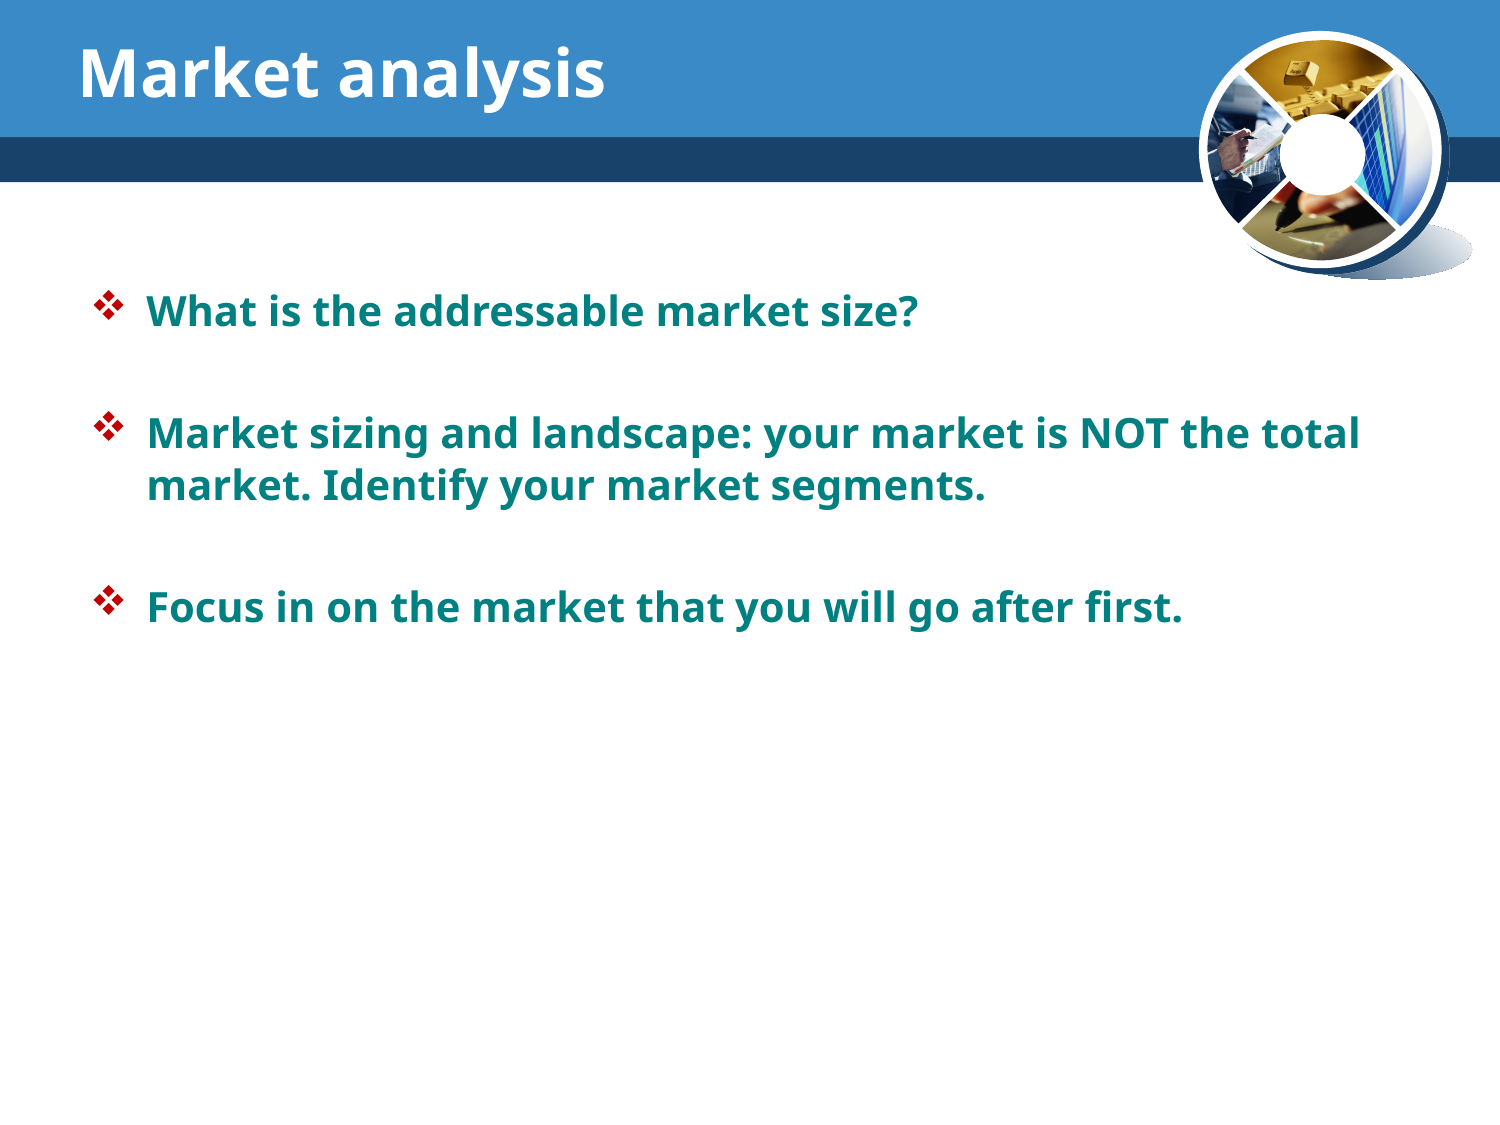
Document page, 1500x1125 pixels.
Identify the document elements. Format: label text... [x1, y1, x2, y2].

picture [1207, 109, 1292, 224]
picture [1242, 181, 1396, 261]
title Market analysis [62, 24, 1275, 118]
picture [1275, 40, 1394, 122]
picture [1349, 73, 1433, 227]
list What is the addressable market size? Market sizing and landscape: your market is NOT the total market. Identify your market segments. Focus in on the market that you will go after first. [75, 275, 1425, 1065]
